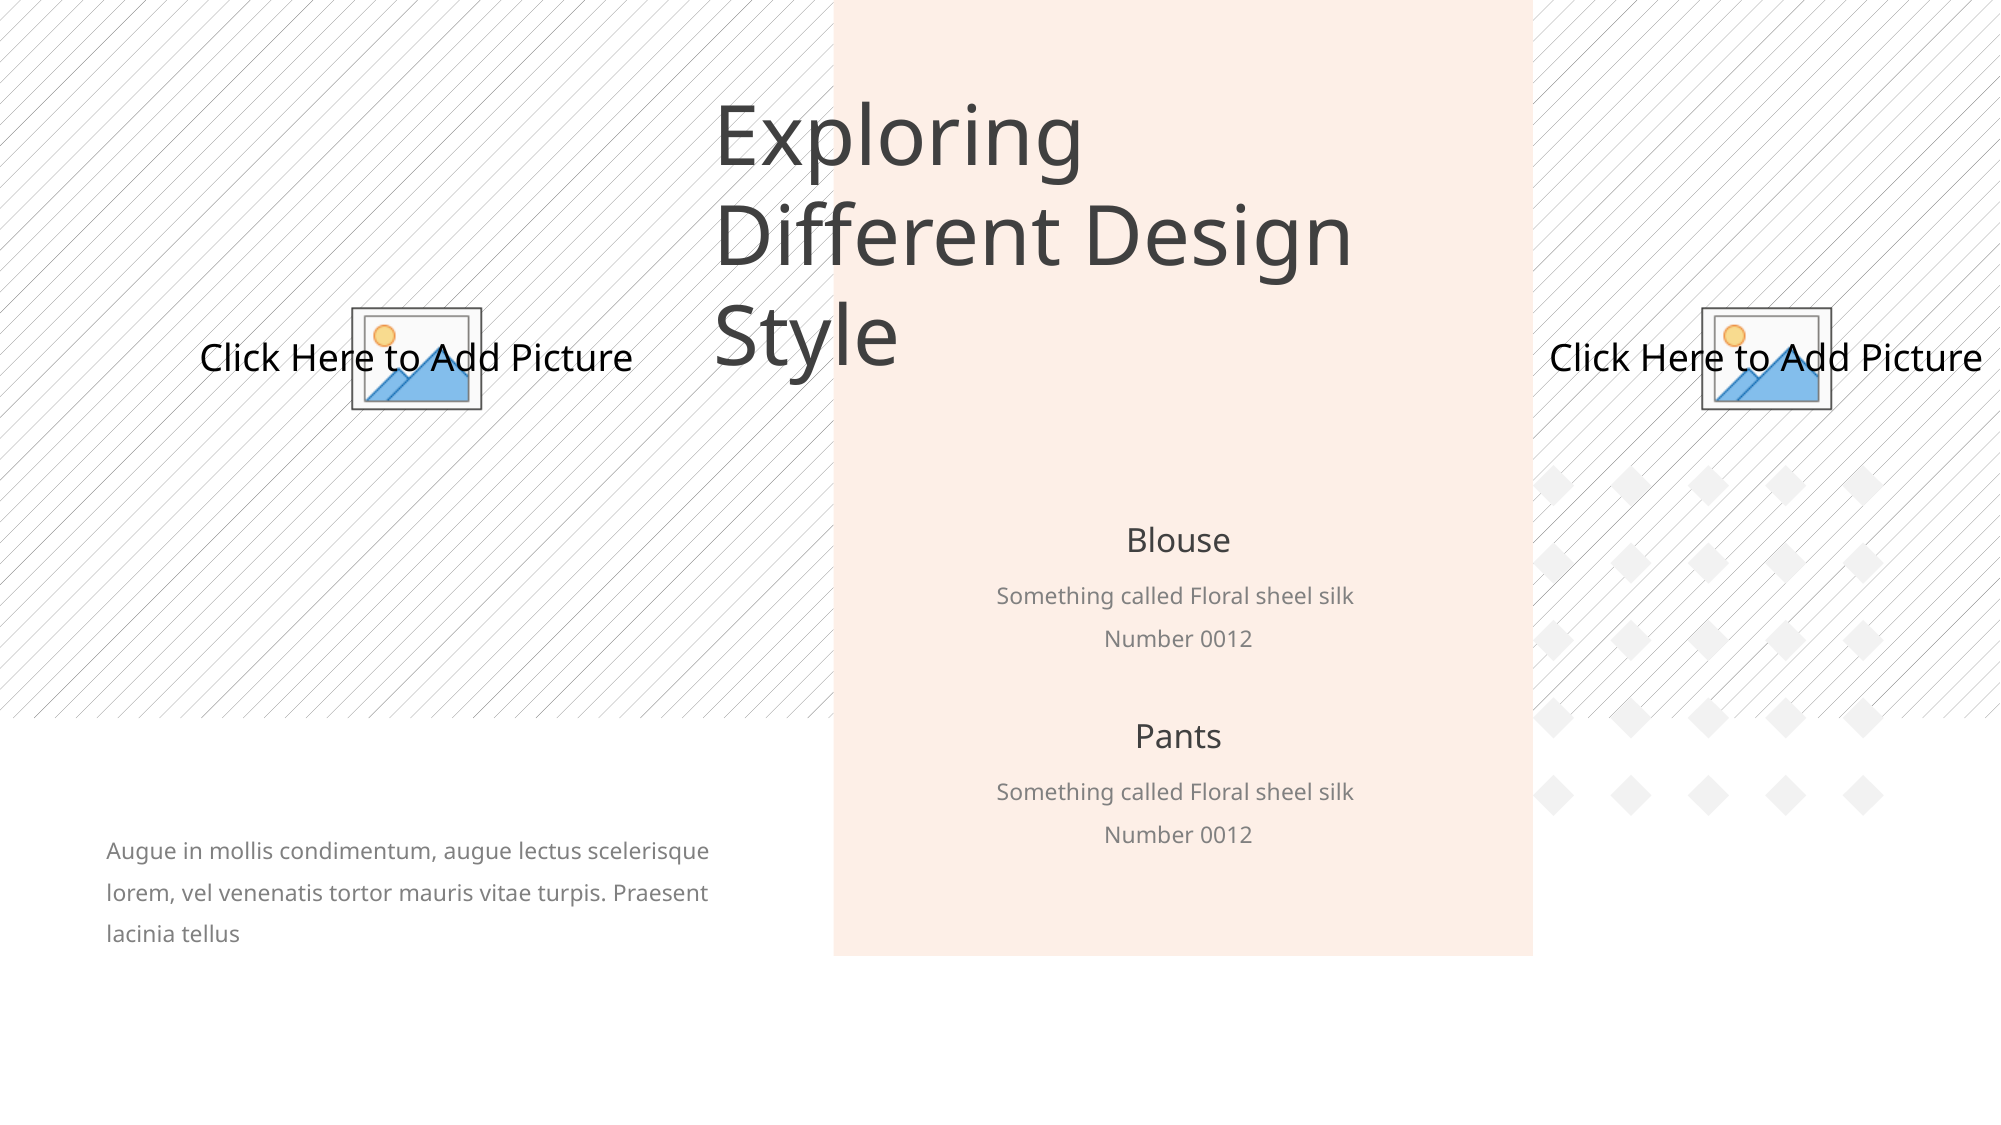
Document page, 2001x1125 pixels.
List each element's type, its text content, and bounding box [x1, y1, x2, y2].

text_box Something called Floral sheel silk [890, 756, 1467, 813]
text_box [833, 0, 1534, 957]
text_box Augue in mollis condimentum, augue lectus scelerisque lorem, vel venenatis tortor mauris vitae turpis. Praesent lacinia tellus [91, 815, 746, 955]
text_box Number 0012 [978, 799, 1379, 856]
picture [1533, 0, 2000, 719]
text_box Something called Floral sheel silk [890, 560, 1467, 617]
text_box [1532, 465, 1884, 816]
picture [0, 0, 834, 719]
text_box Pants [902, 688, 1455, 763]
text_box Blouse [902, 492, 1455, 567]
text_box Exploring Different Design Style [834, 74, 1441, 390]
text_box Number 0012 [978, 603, 1379, 660]
